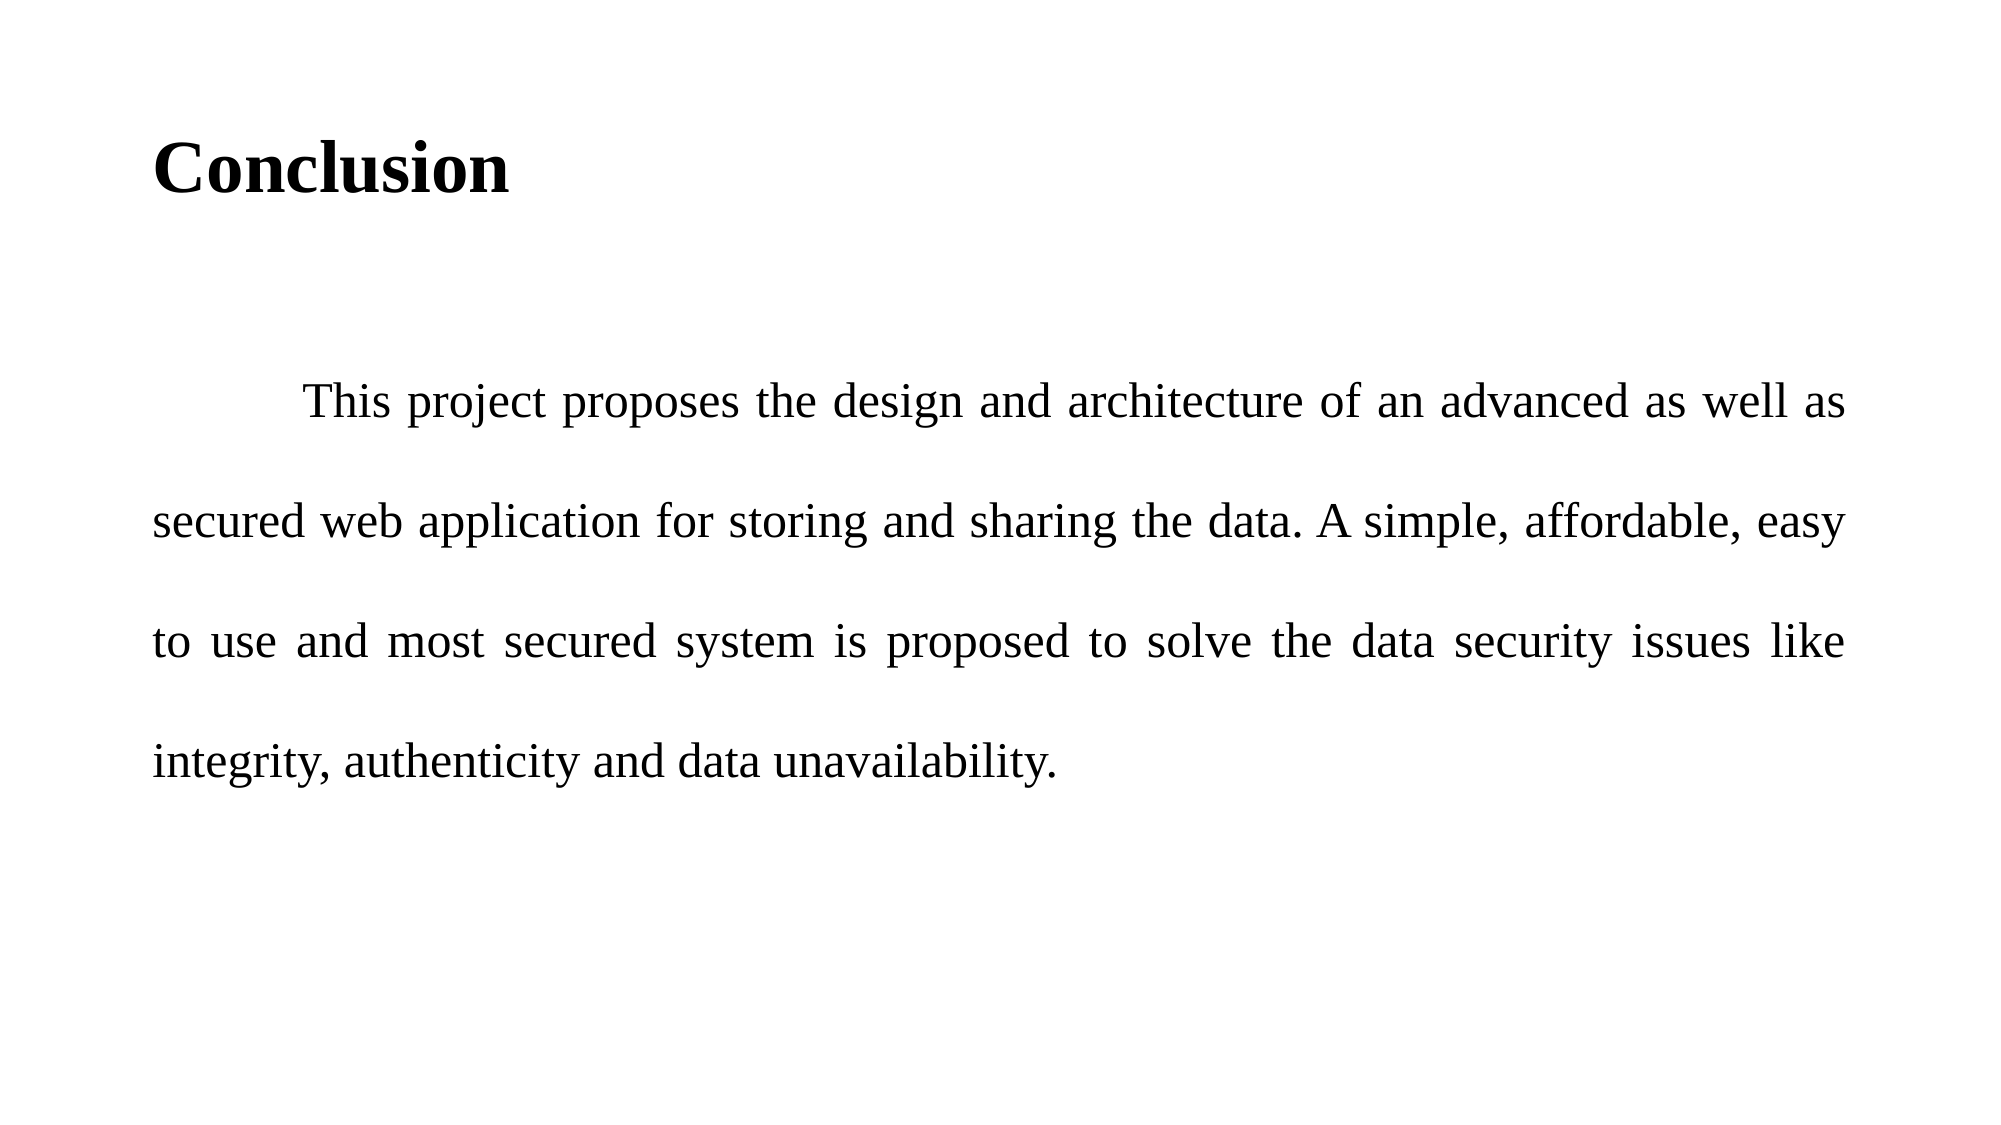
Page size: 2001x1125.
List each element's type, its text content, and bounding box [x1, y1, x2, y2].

title Conclusion [137, 59, 1863, 278]
list This project proposes the design and architecture of an advanced as well as secured web application for storing and sharing the data. A simple, affordable, easy to use and most secured system is proposed to solve the data security issues like integrity, authenticity and data unavailability. [137, 299, 1863, 1014]
